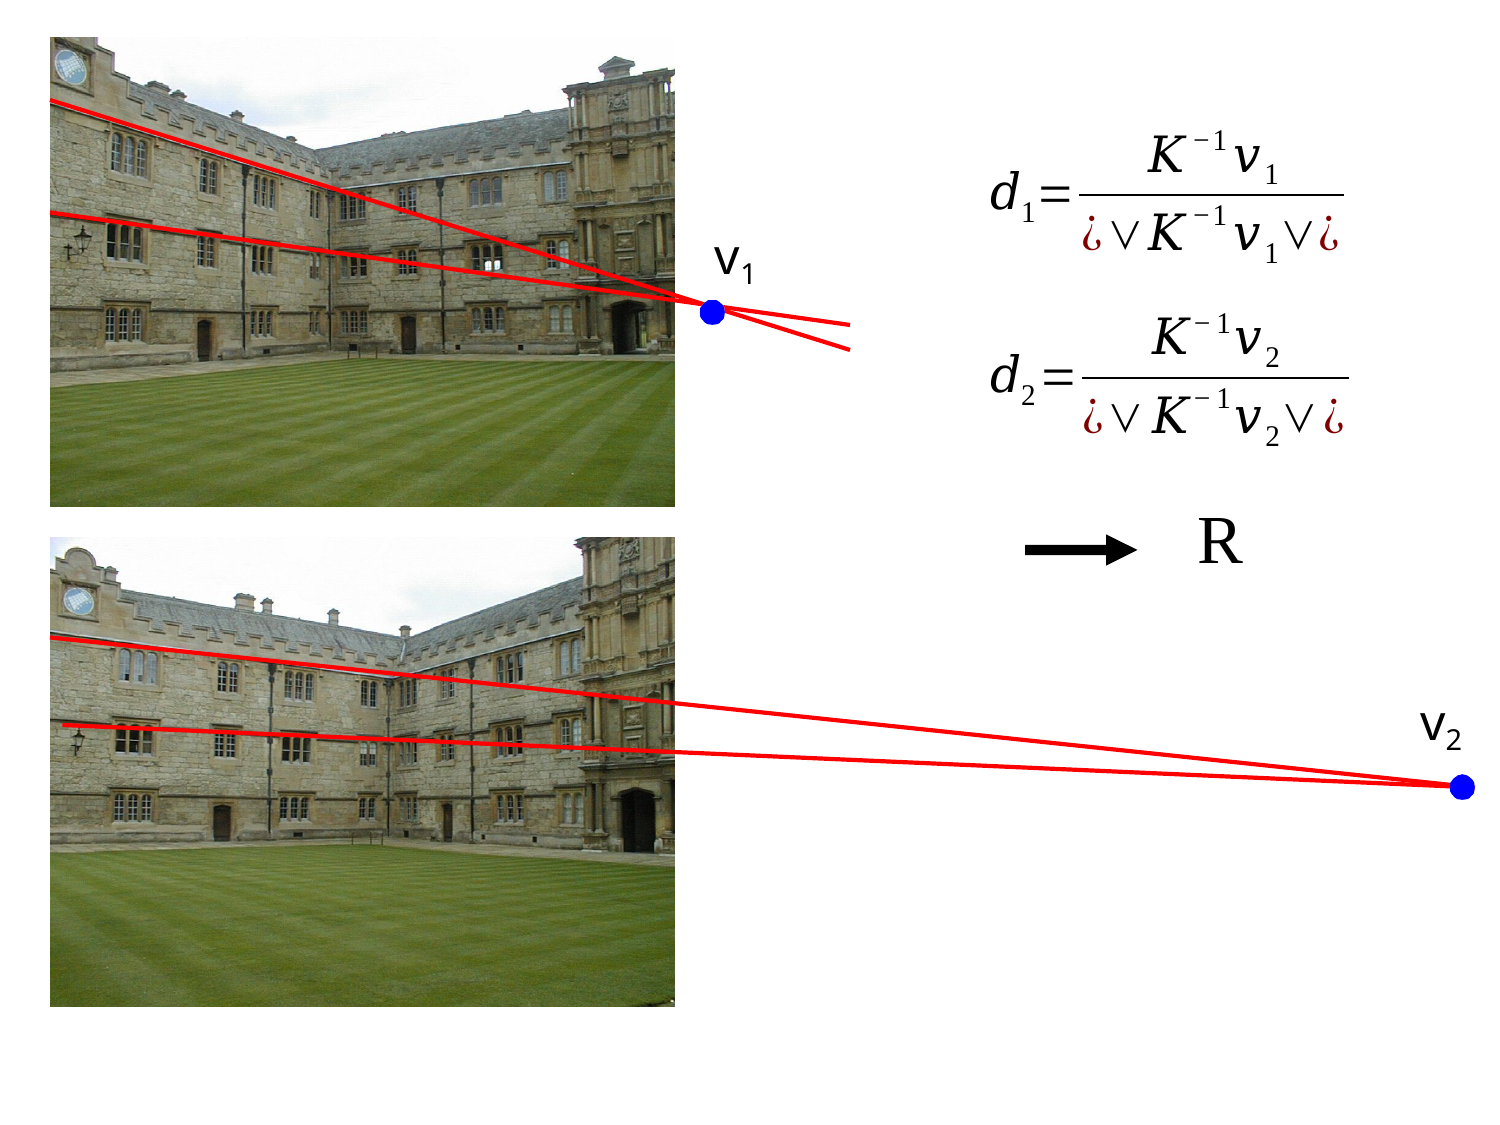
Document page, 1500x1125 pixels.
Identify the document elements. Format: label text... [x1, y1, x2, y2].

text_box [50, 537, 675, 703]
text_box R [1195, 492, 1246, 577]
text_box [1025, 534, 1138, 566]
text_box [50, 37, 675, 294]
text_box [50, 213, 675, 507]
text_box [1449, 774, 1475, 800]
text_box [50, 101, 675, 300]
text_box v1 [712, 222, 763, 290]
text_box v2 [1418, 688, 1468, 757]
text_box [50, 638, 675, 1007]
text_box [699, 299, 725, 325]
